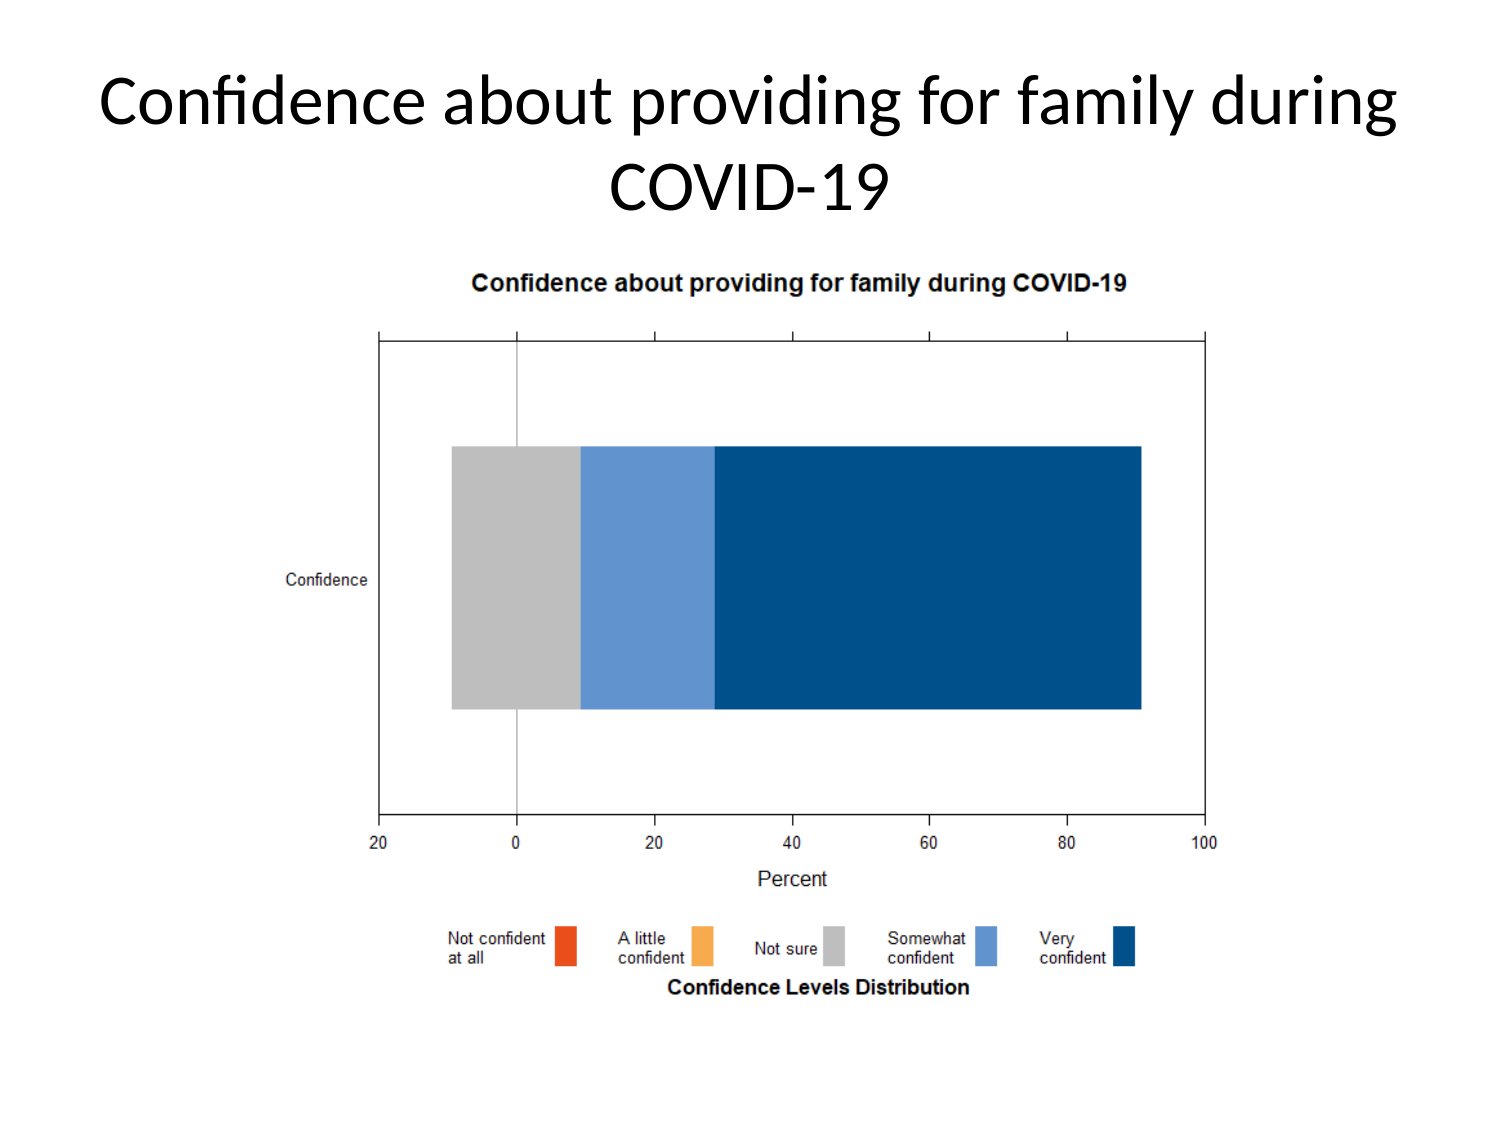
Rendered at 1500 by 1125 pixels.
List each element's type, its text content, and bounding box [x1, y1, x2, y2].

picture [255, 262, 1247, 1005]
title Confidence about providing for family during COVID-19 [75, 45, 1425, 233]
